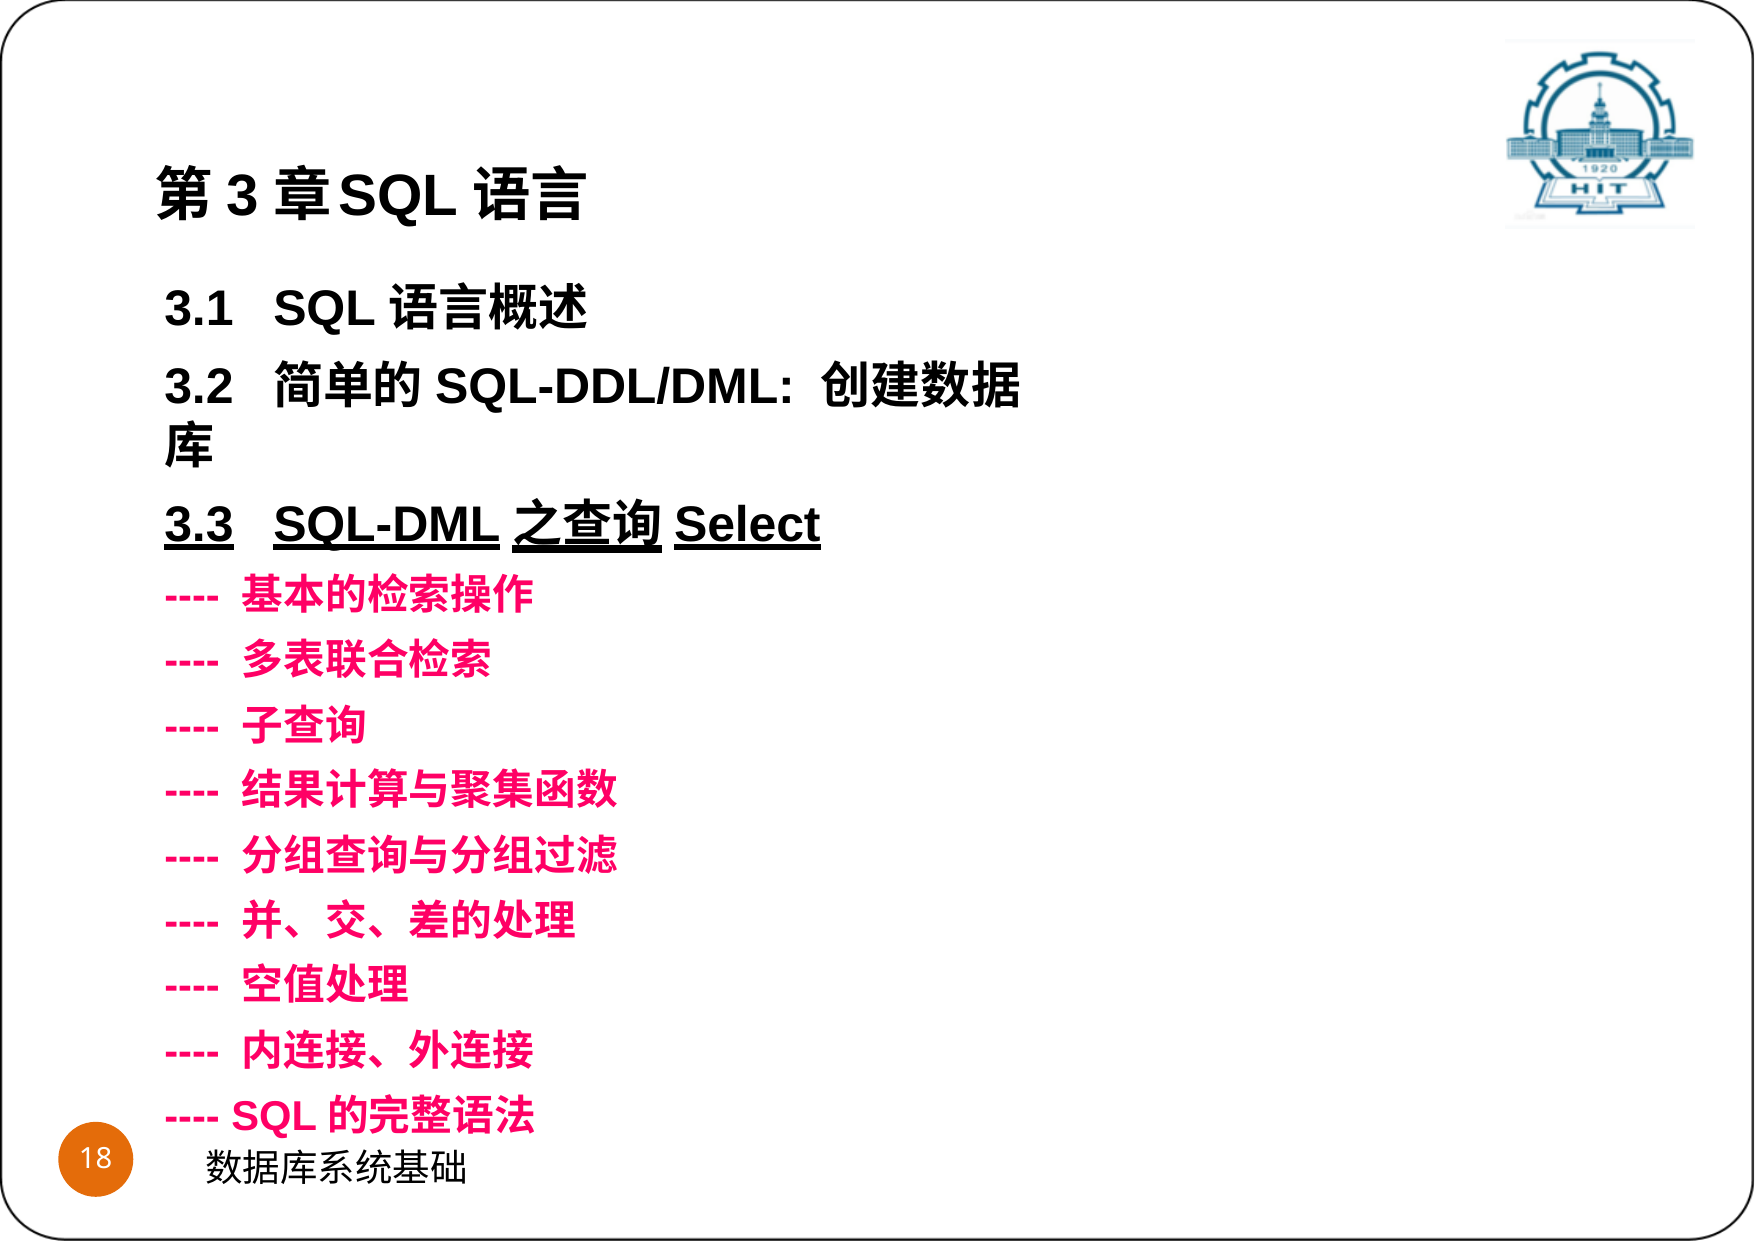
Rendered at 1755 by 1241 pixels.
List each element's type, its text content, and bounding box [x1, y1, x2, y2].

picture [0, 0, 1755, 1241]
text_box 第3章 SQL语言 3.1 SQL语言概述 3.2 简单的SQL-DDL/DML: 创建数据库 3.3 SQL-DML之查询Select ---- 基本的检索操作 ---- 多表联合检索 ---- 子查询 ---- 结果计算与聚集函数 ---- 分组查询与分组过滤 ---- 并、交、差的处理 ---- 空值处理 ---- 内连接、外连接 ---- SQL的完整语法 [152, 157, 1040, 1139]
